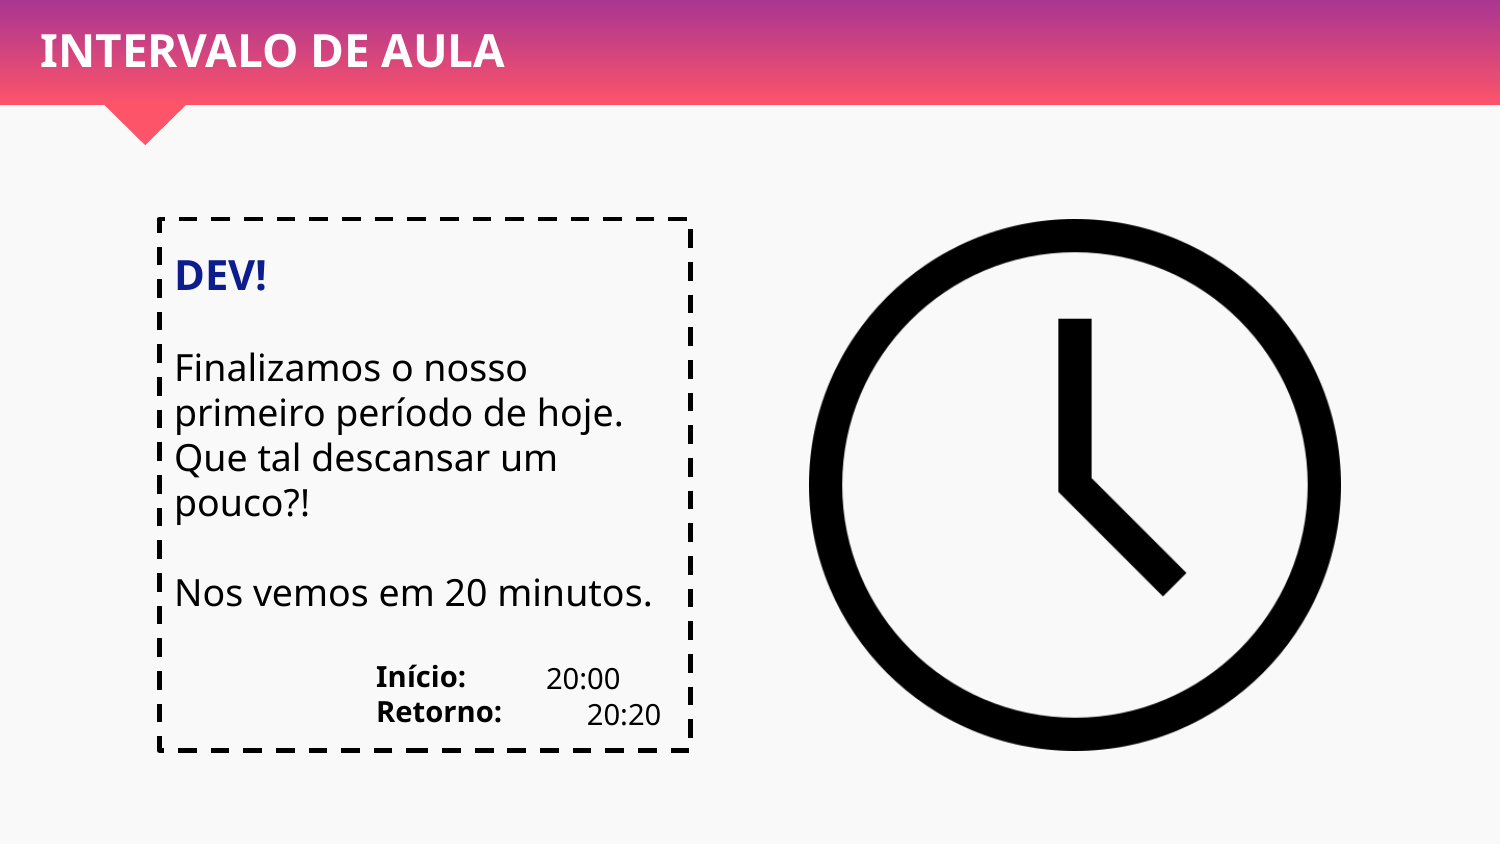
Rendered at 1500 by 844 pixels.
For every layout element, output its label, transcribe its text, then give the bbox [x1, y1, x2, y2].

text_box 20:00 [531, 645, 686, 711]
text_box 20:20 [571, 681, 686, 747]
picture [809, 219, 1341, 751]
